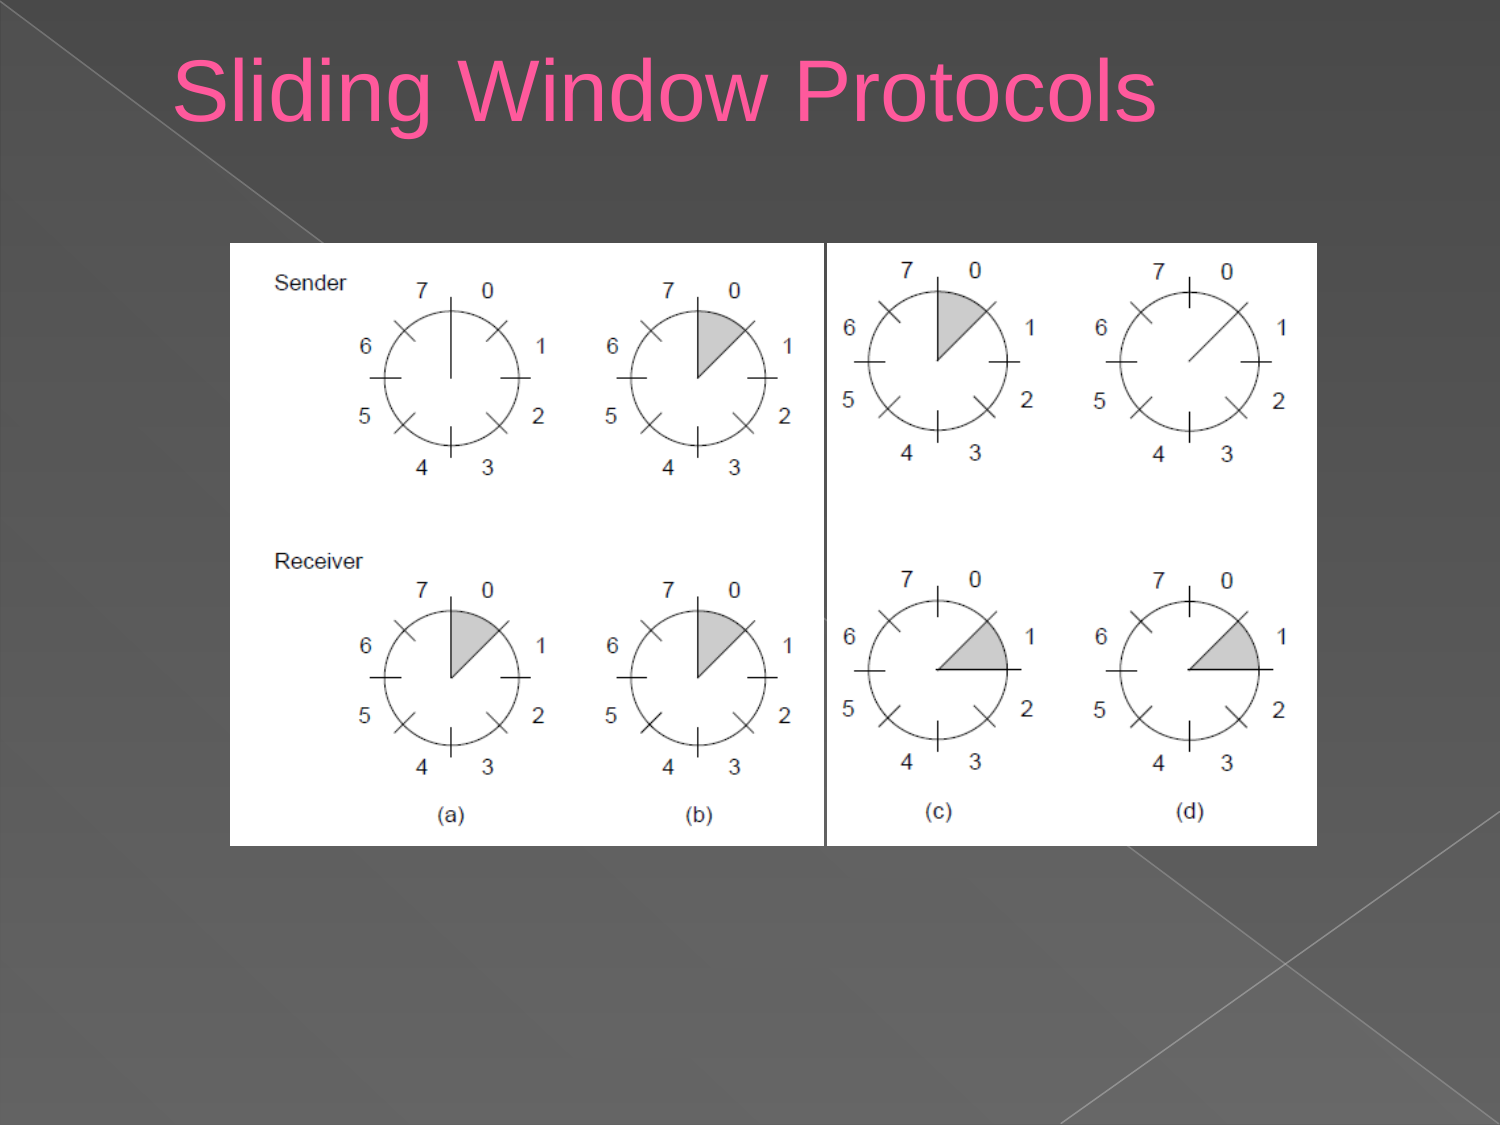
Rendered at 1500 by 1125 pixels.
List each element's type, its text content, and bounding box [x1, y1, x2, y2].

picture [827, 243, 1318, 847]
picture [229, 243, 824, 847]
title Sliding Window Protocols [76, 0, 1427, 173]
